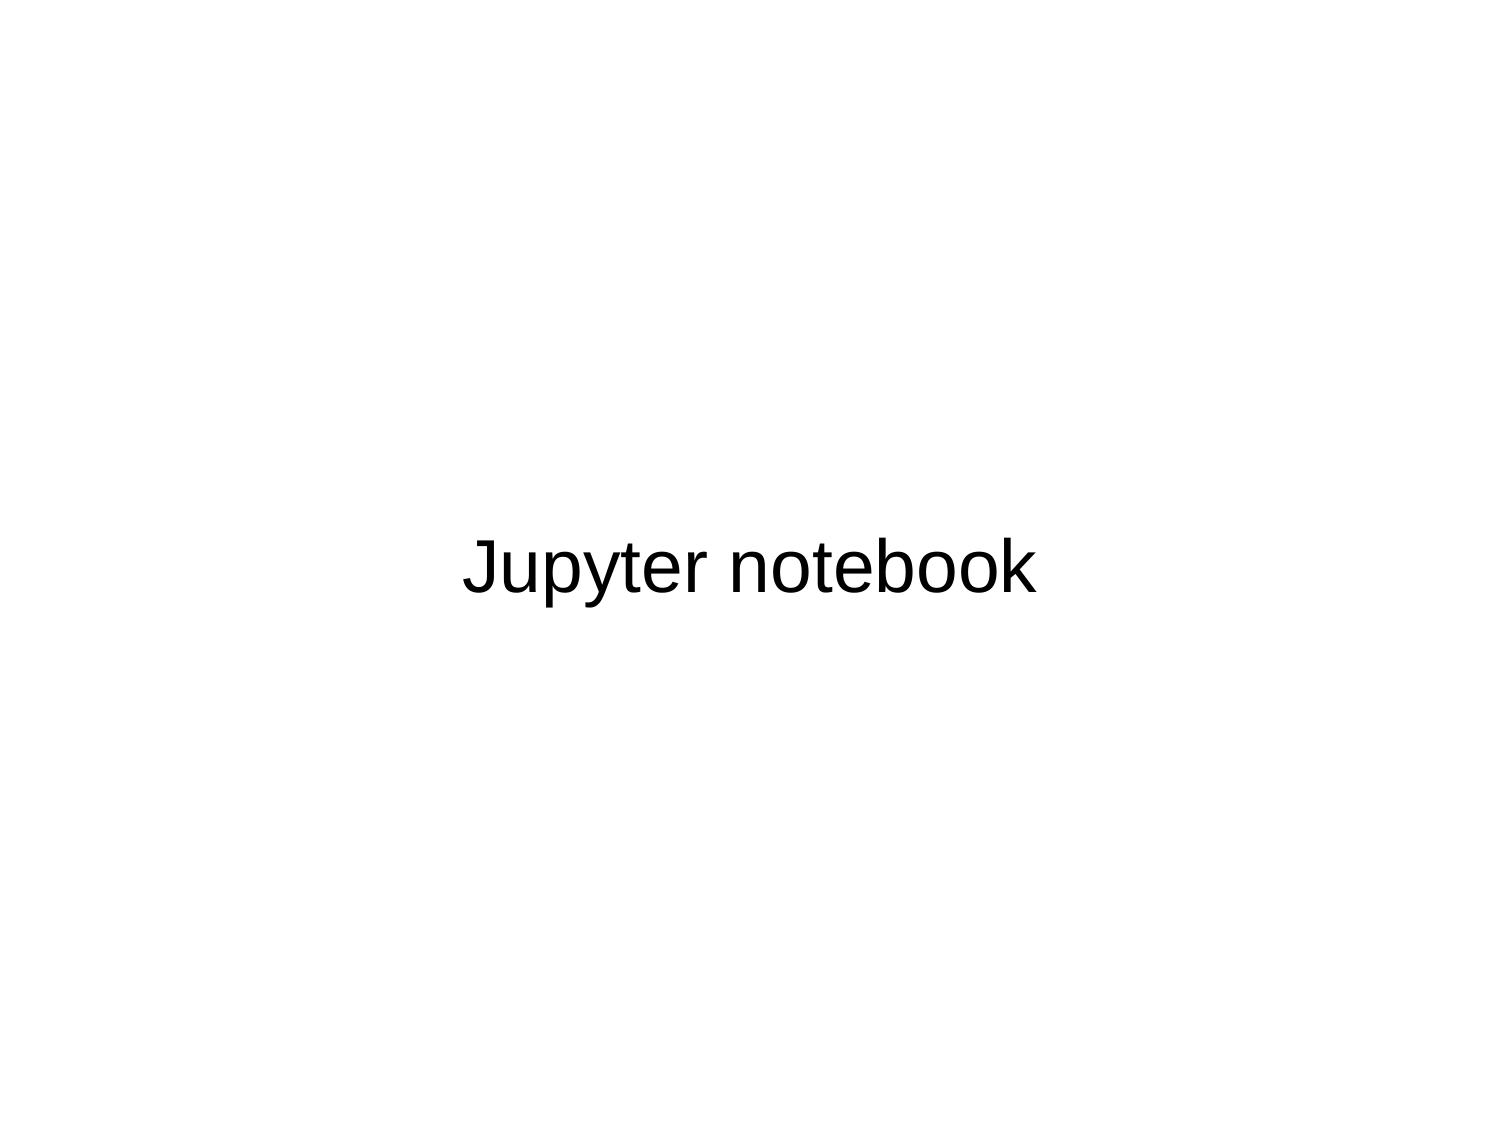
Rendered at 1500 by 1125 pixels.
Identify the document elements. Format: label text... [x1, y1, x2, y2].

title Jupyter notebook [51, 470, 1449, 655]
